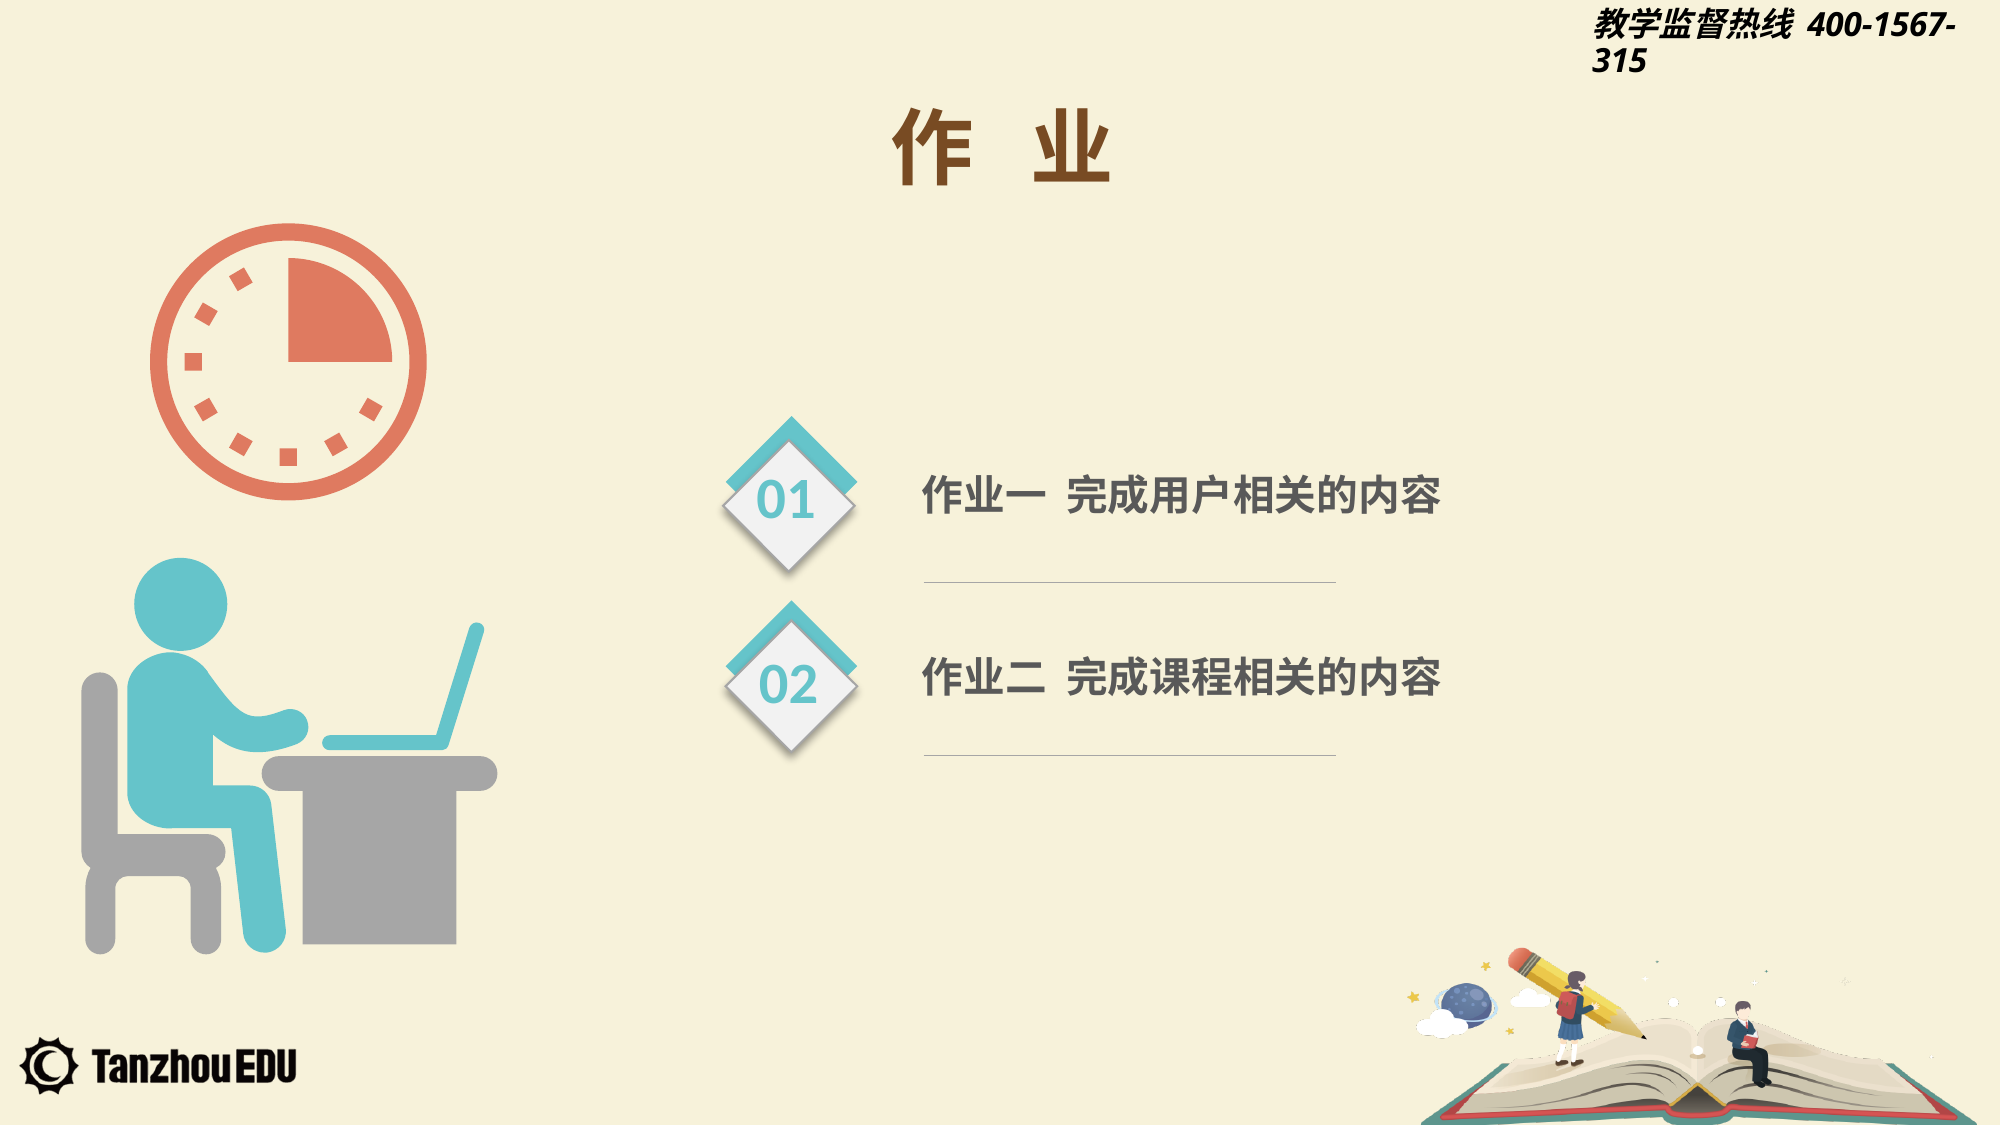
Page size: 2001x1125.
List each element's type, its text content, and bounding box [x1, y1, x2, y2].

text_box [127, 557, 311, 953]
picture [0, 1005, 321, 1125]
text_box [81, 672, 127, 955]
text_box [722, 416, 858, 572]
text_box 作 业 [671, 88, 1333, 203]
text_box [311, 756, 498, 945]
text_box [150, 223, 427, 501]
picture [1401, 914, 2001, 1125]
text_box [322, 622, 485, 751]
text_box 作业一 完成用户相关的内容 [907, 460, 1485, 526]
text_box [725, 600, 858, 753]
text_box 作业二 完成课程相关的内容 [907, 643, 1485, 740]
